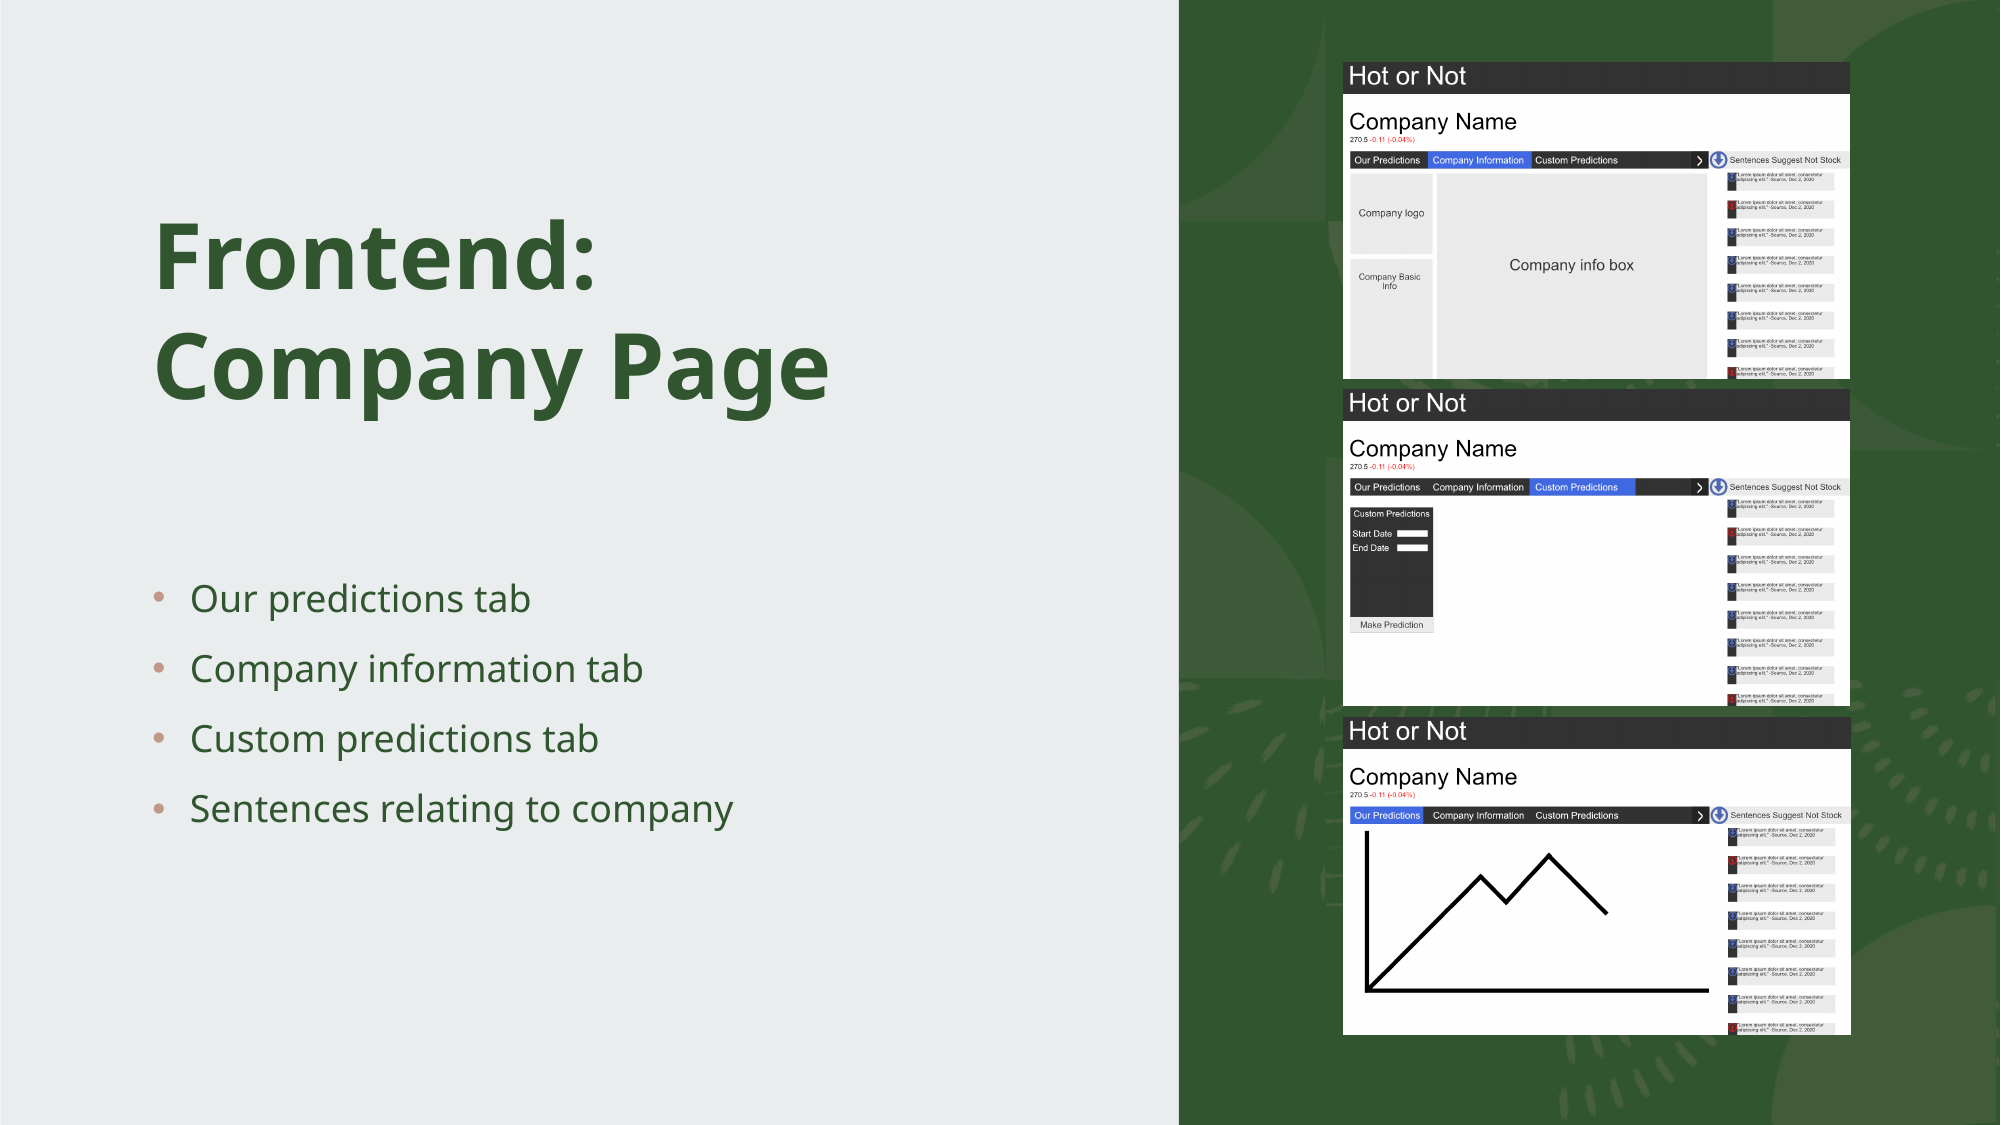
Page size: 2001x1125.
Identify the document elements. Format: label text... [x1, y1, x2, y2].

picture [1343, 389, 1850, 706]
list Our predictions tab Company information tab Custom predictions tab Sentences relating to company [137, 562, 1050, 987]
text_box [1178, 0, 2000, 1125]
picture [1343, 62, 1850, 379]
title Frontend: Company Page [137, 75, 1050, 540]
picture [1343, 717, 1851, 1035]
text_box [0, 0, 1178, 1125]
